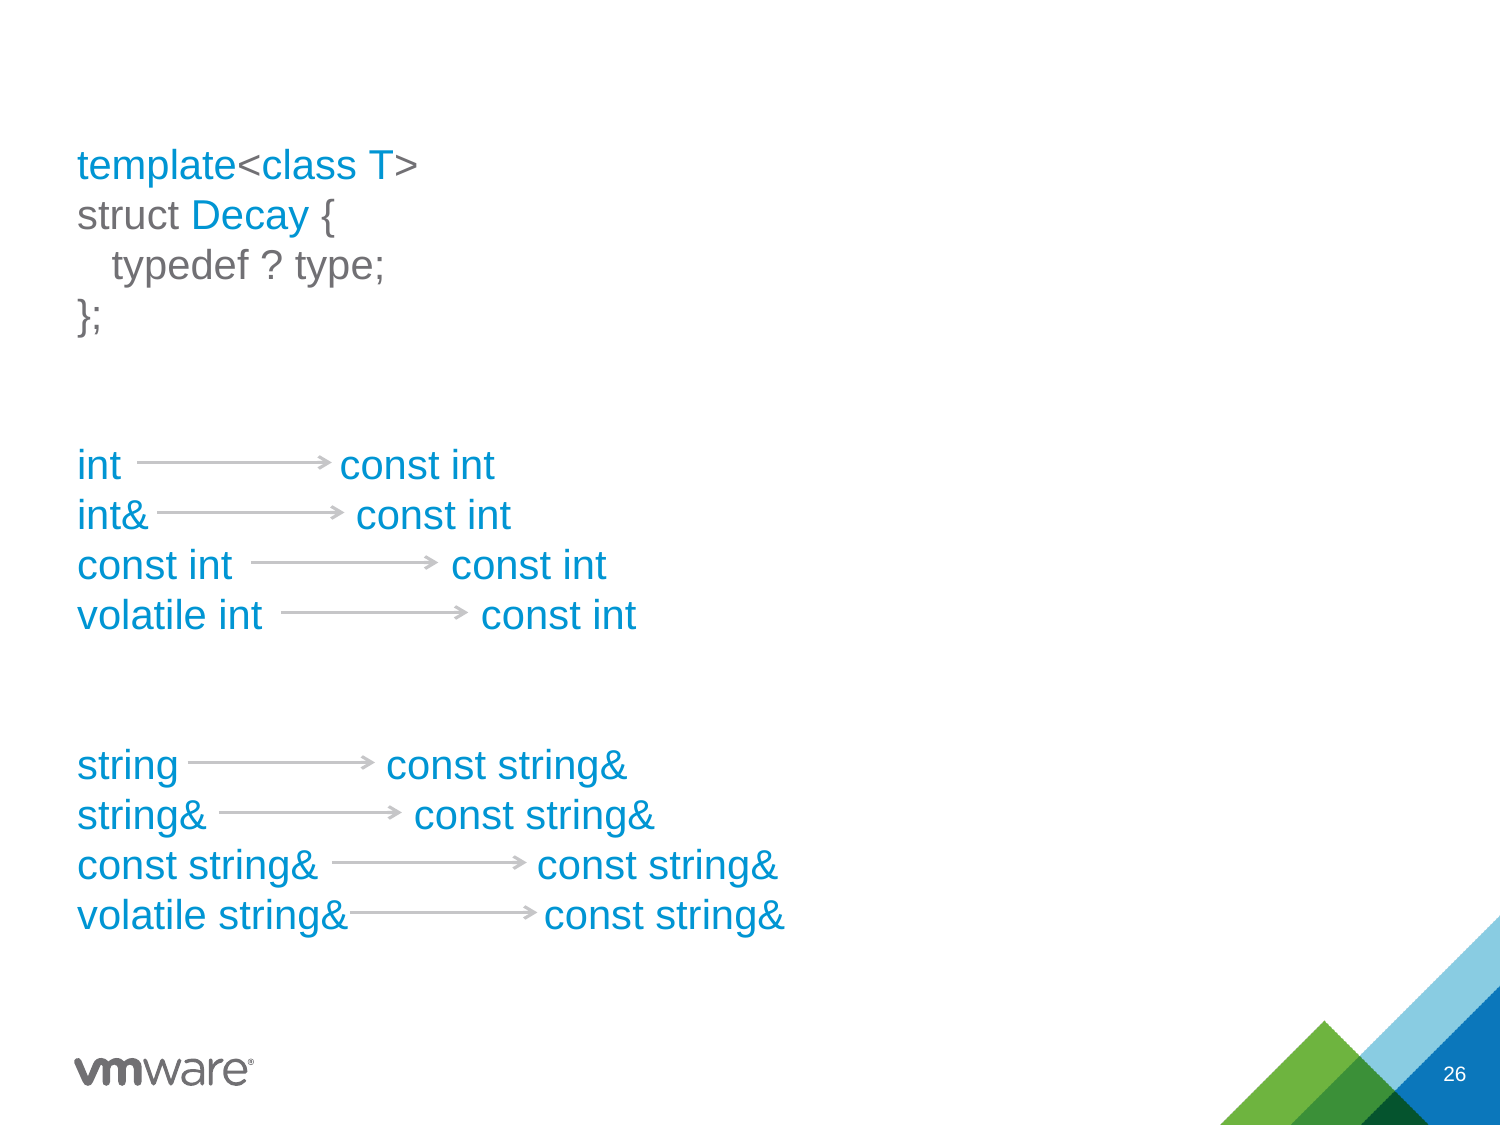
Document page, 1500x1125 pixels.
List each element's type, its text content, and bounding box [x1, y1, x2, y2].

list template<class T> struct Decay { typedef ? type; }; int const int int& const int const int const int volatile int const int string const string& string& const string& const string& const string& volatile string& const string& [77, 37, 1428, 1050]
picture [1209, 912, 1500, 1125]
slide_number 26 [1427, 1060, 1483, 1085]
